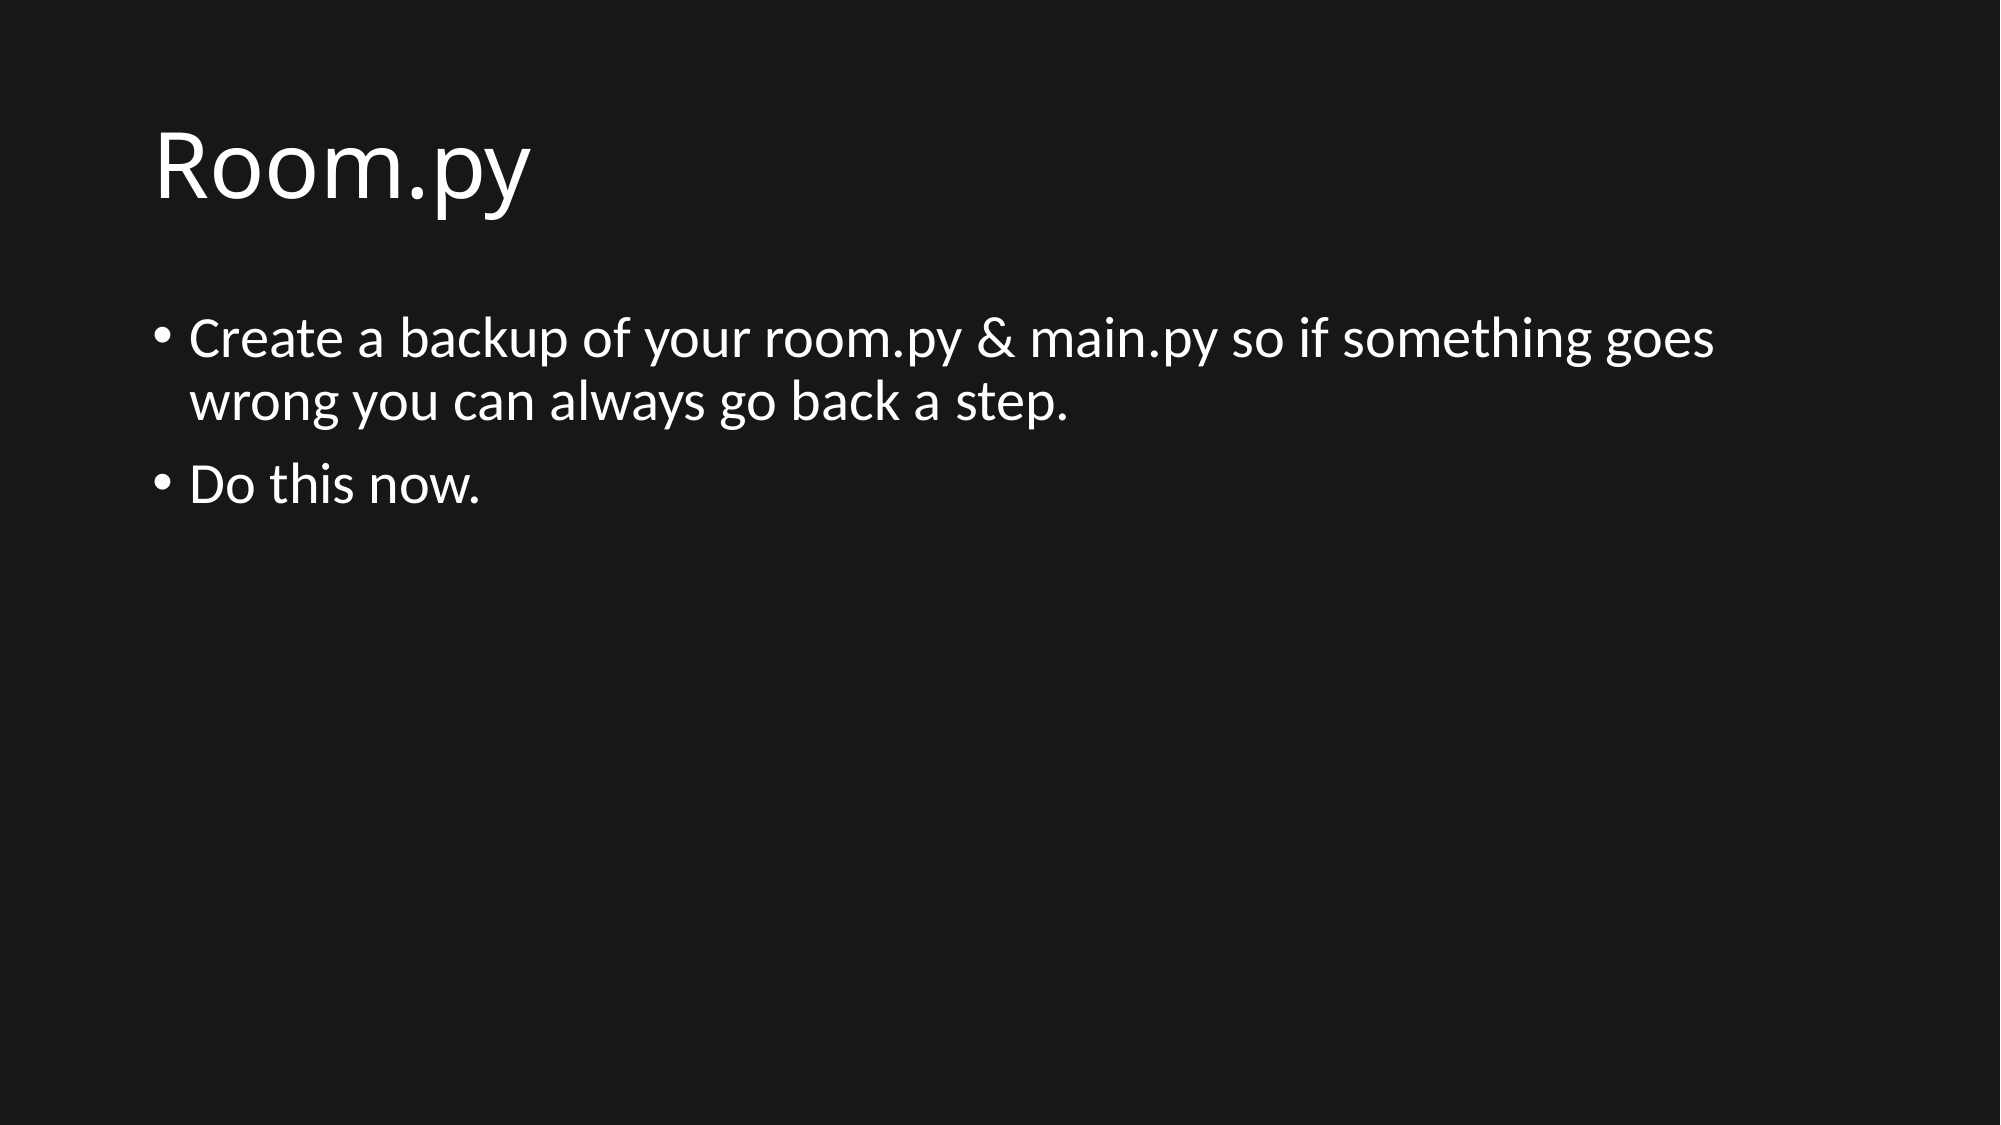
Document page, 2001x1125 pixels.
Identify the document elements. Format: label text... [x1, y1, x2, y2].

title Room.py [137, 59, 1863, 278]
list Create a backup of your room.py & main.py so if something goes wrong you can always go back a step. Do this now. [137, 299, 1863, 1014]
